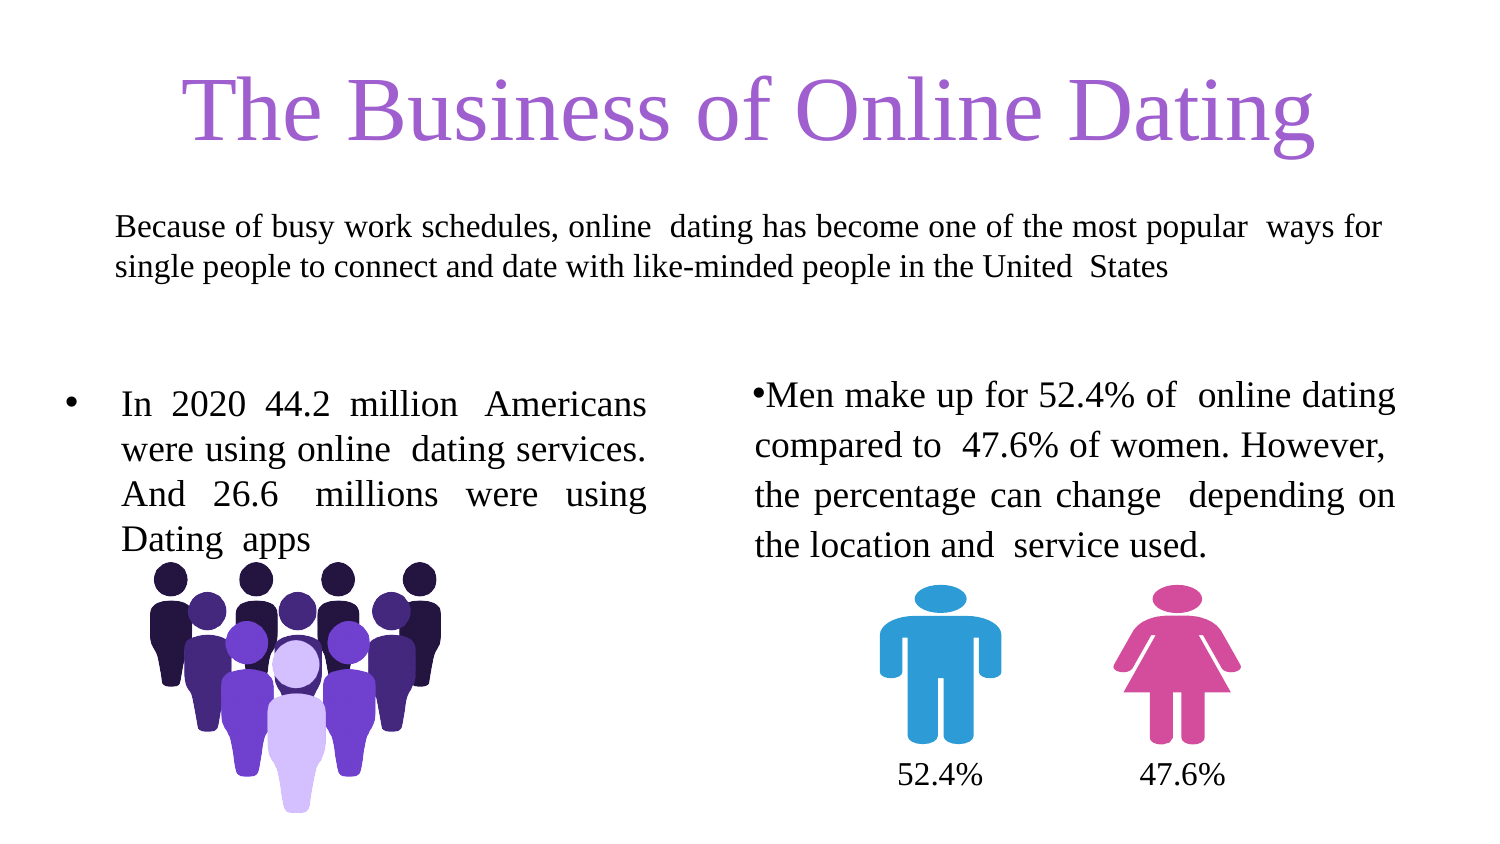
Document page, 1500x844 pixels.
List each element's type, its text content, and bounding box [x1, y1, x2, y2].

text_box [1152, 584, 1203, 614]
text_box [879, 615, 1002, 744]
text_box 52.4% [879, 744, 1025, 790]
title The Business of Online Dating [75, 33, 1425, 175]
text_box [1113, 615, 1241, 744]
picture [149, 562, 441, 813]
list Men make up for 52.4% of online dating compared to 47.6% of women. However, the percentage can change depending on the location and service used. [737, 310, 1413, 807]
list In 2020 44.2 million Americans were using online dating services. And 26.6 millions were using Dating apps [50, 318, 663, 832]
text_box 47.6% [1122, 744, 1270, 790]
text_box [914, 584, 967, 613]
text_box Because of busy work schedules, online dating has become one of the most popular ways for single people to connect and date with like-minded people in the United States [99, 196, 1400, 292]
